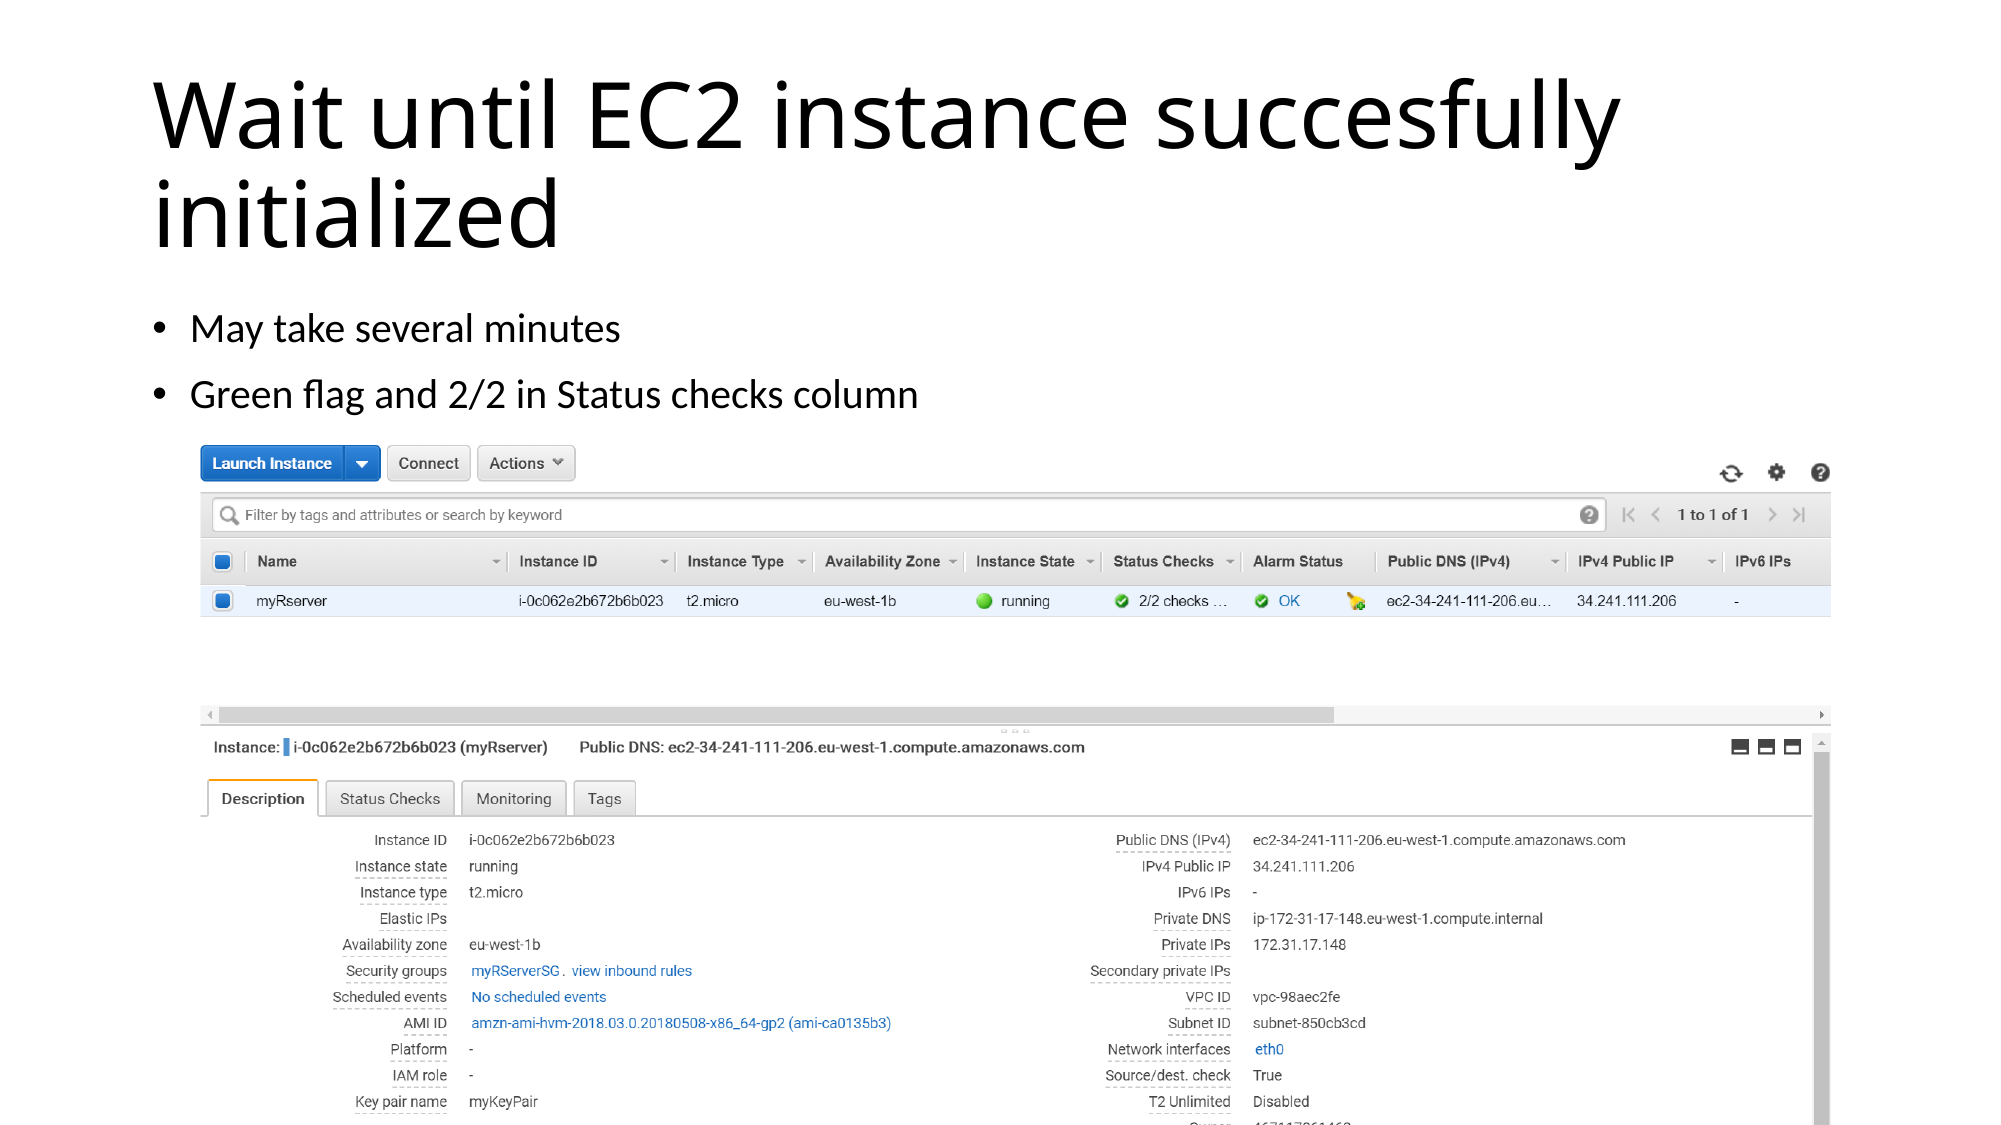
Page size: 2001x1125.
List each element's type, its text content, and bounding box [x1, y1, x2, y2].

list May take several minutes Green flag and 2/2 in Status checks column [137, 299, 1812, 1014]
title Wait until EC2 instance succesfully initialized [137, 59, 1863, 278]
picture [195, 437, 1835, 1125]
